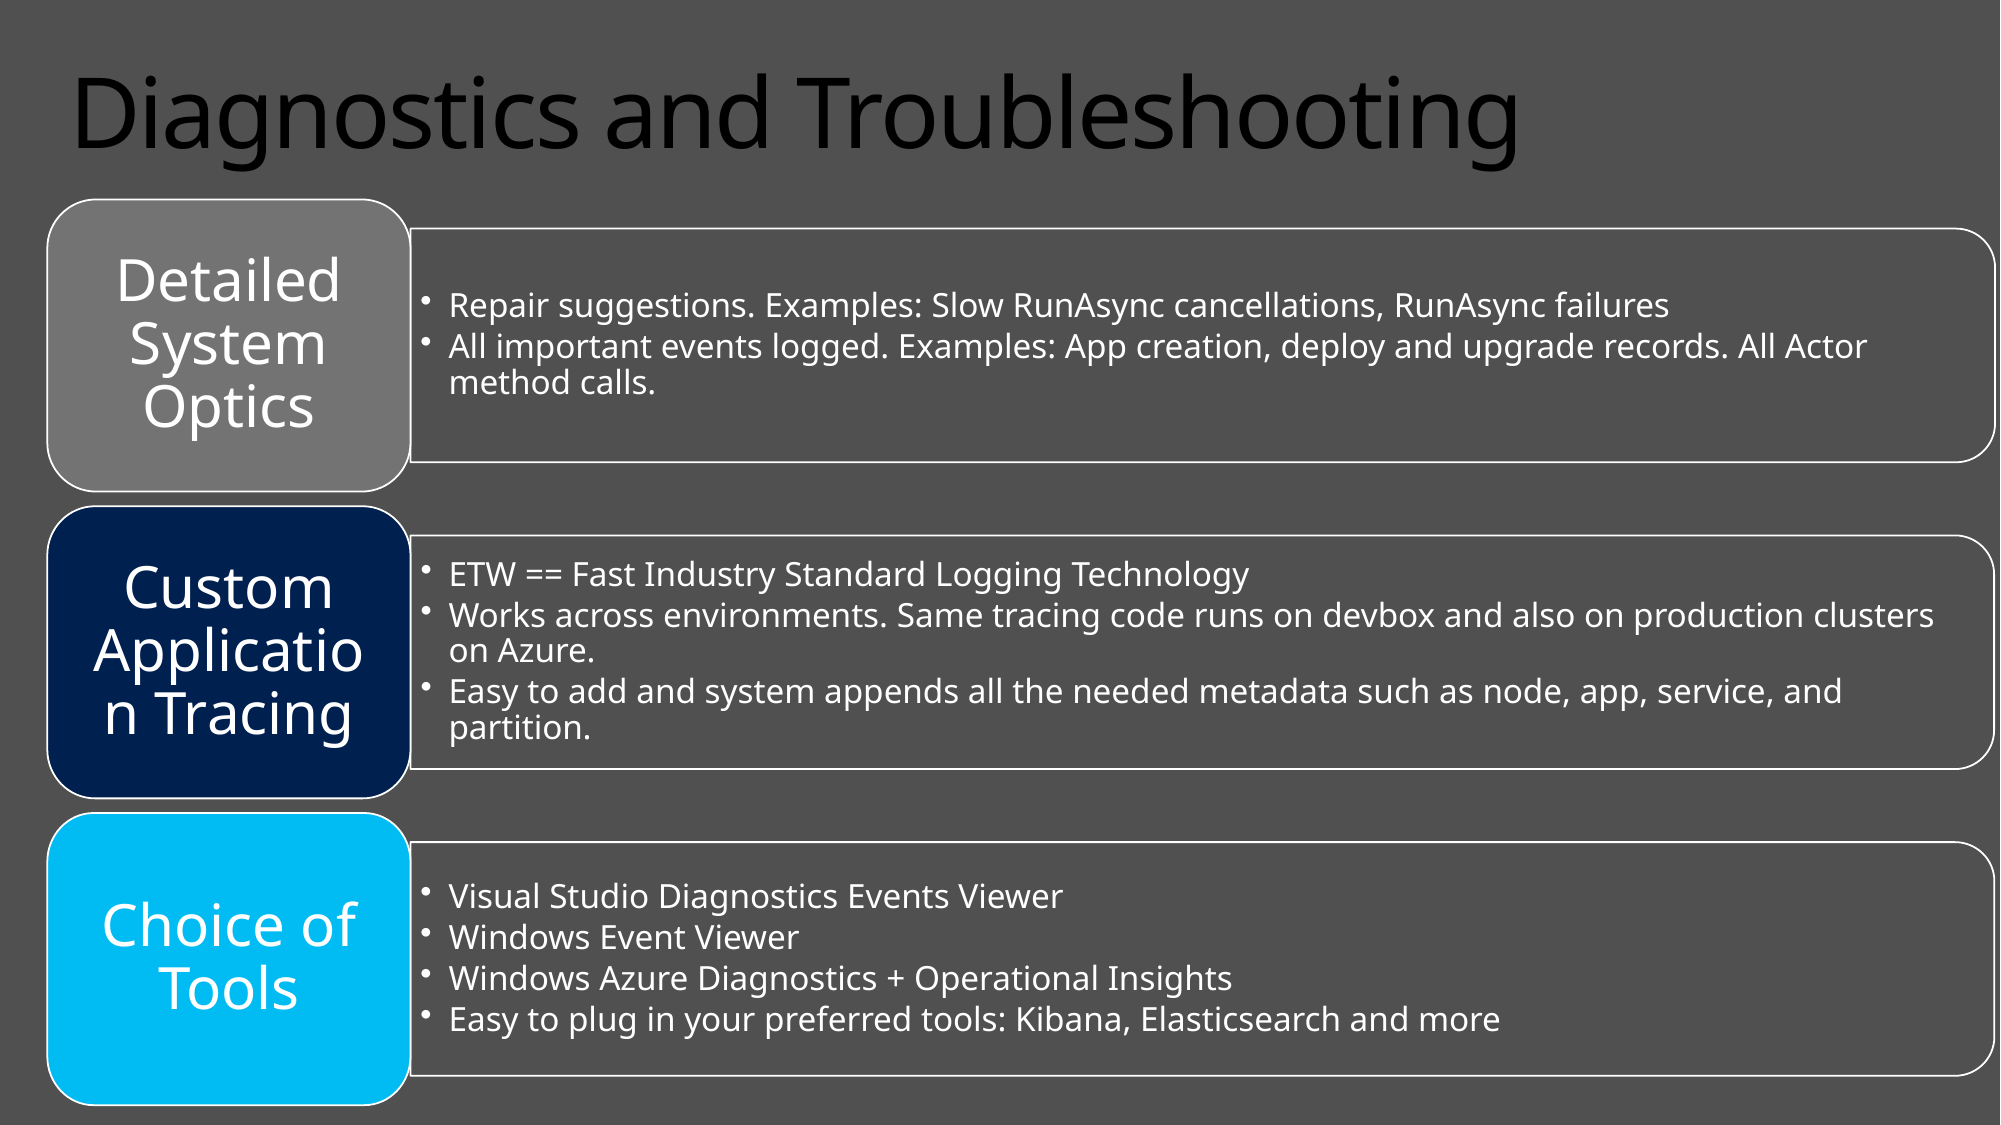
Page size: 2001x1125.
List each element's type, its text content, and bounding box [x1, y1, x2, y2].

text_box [47, 505, 1995, 799]
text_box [47, 199, 1996, 492]
title Diagnostics and Troubleshooting [45, 48, 1996, 199]
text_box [47, 812, 1995, 1106]
